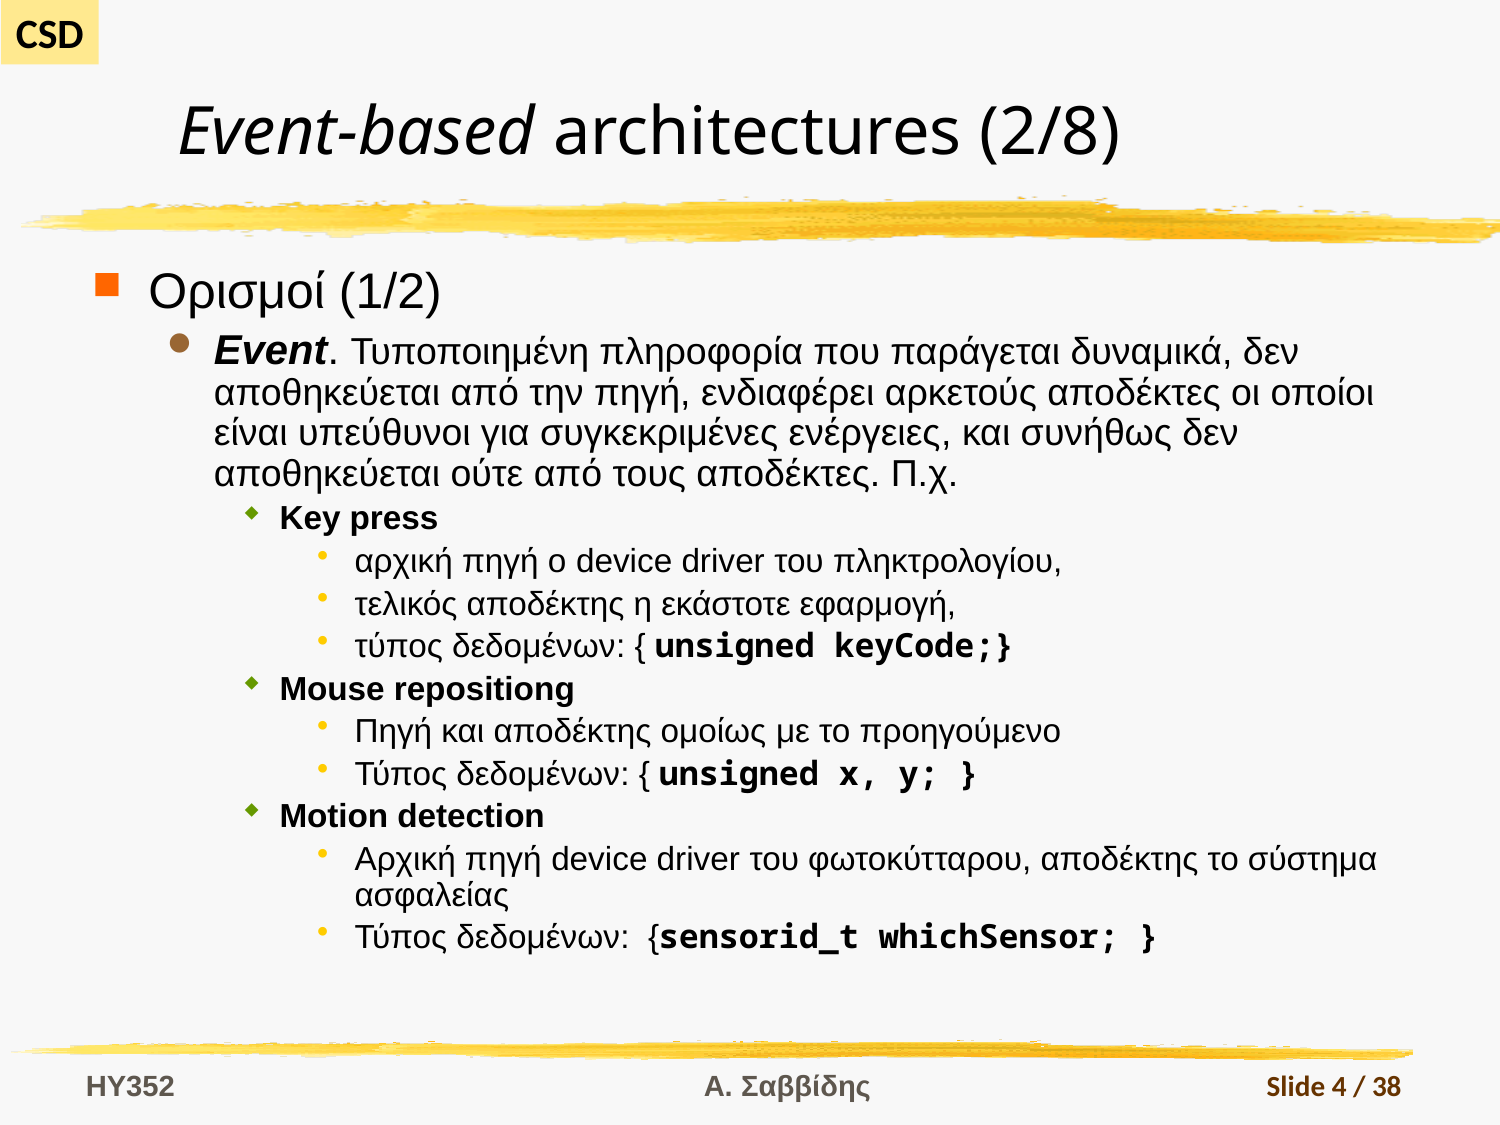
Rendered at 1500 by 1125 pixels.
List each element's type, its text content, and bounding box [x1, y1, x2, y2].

picture [11, 1037, 70, 1064]
slide_number Slide 4 / 38 [1104, 1034, 1417, 1110]
footer Α. Σαββίδης [549, 1034, 1025, 1110]
picture [1025, 1037, 1104, 1064]
title Event-based architectures (2/8) [162, 24, 1500, 175]
slide_number HY352 [70, 1034, 400, 1110]
list Ορισμοί (1/2) Εvent. Τυποποιημένη πληροφορία που παράγεται δυναμικά, δεν αποθηκεύεται από την πηγή, ενδιαφέρει αρκετούς αποδέκτες οι οποίοι είναι υπεύθυνοι για συγκεκριμένες ενέργειες, και συνήθως δεν αποθηκεύεται ούτε από τους αποδέκτες. Π.χ. Key press αρχική πηγή ο device driver του πληκτρολογίου, τελικός αποδέκτης η εκάστοτε εφαρμογή, τύπος δεδομένων: { unsigned keyCode;} Mouse repositiong Πηγή και αποδέκτης ομοίως με το προηγούμενο Τύπος δεδομένων: { unsigned x, y; } Motion detection Αρχική πηγή device driver του φωτοκύτταρου, αποδέκτης το σύστημα ασφαλείας Τύπος δεδομένων: {sensorid_t whichSensor; } [77, 258, 1440, 984]
picture [400, 1037, 549, 1064]
picture [21, 190, 1500, 254]
